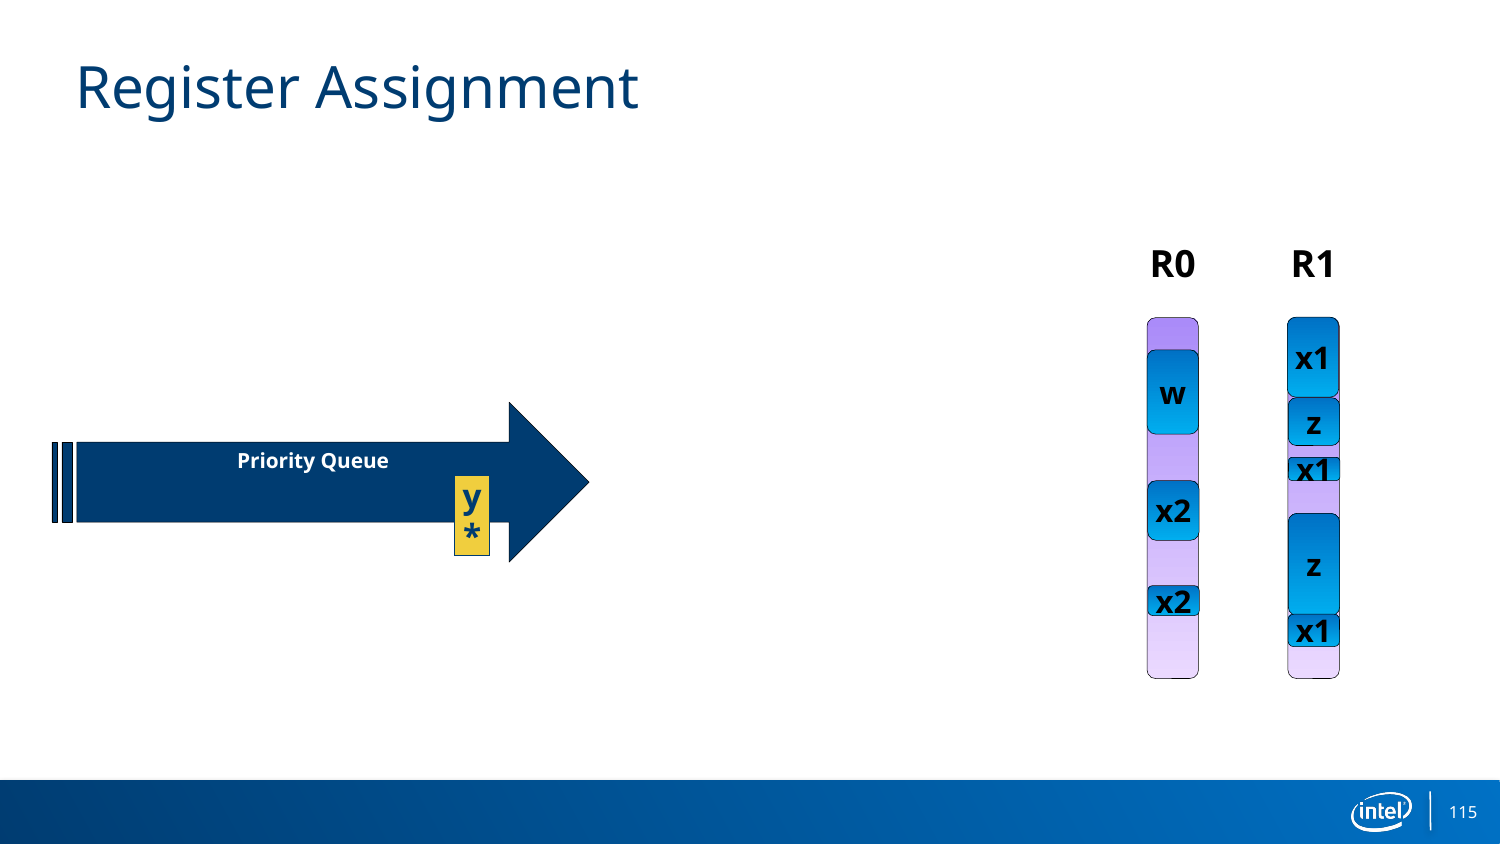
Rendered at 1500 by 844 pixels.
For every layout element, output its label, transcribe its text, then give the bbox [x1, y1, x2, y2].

text_box R0 [1143, 239, 1203, 285]
text_box [1147, 612, 1199, 679]
text_box [1333, 325, 1340, 403]
title Register Assignment [75, 50, 1425, 160]
text_box w [1147, 349, 1199, 435]
text_box [1147, 428, 1199, 487]
text_box [1147, 317, 1199, 356]
text_box [1287, 392, 1340, 679]
text_box z [1288, 513, 1340, 614]
text_box Priority Queue [61, 442, 72, 523]
text_box Priority Queue [51, 442, 57, 523]
text_box x2 [1147, 585, 1200, 616]
list [75, 168, 1425, 732]
text_box Priority Queue [76, 402, 590, 563]
text_box z [1288, 397, 1340, 446]
text_box x1 [1287, 317, 1339, 398]
text_box x2 [1147, 480, 1200, 541]
text_box x1 [1288, 614, 1340, 647]
text_box R1 [1284, 239, 1344, 285]
text_box y* [454, 475, 490, 556]
slide_number 115 [1127, 791, 1478, 837]
text_box x1 [1288, 457, 1340, 481]
text_box [1147, 534, 1199, 589]
